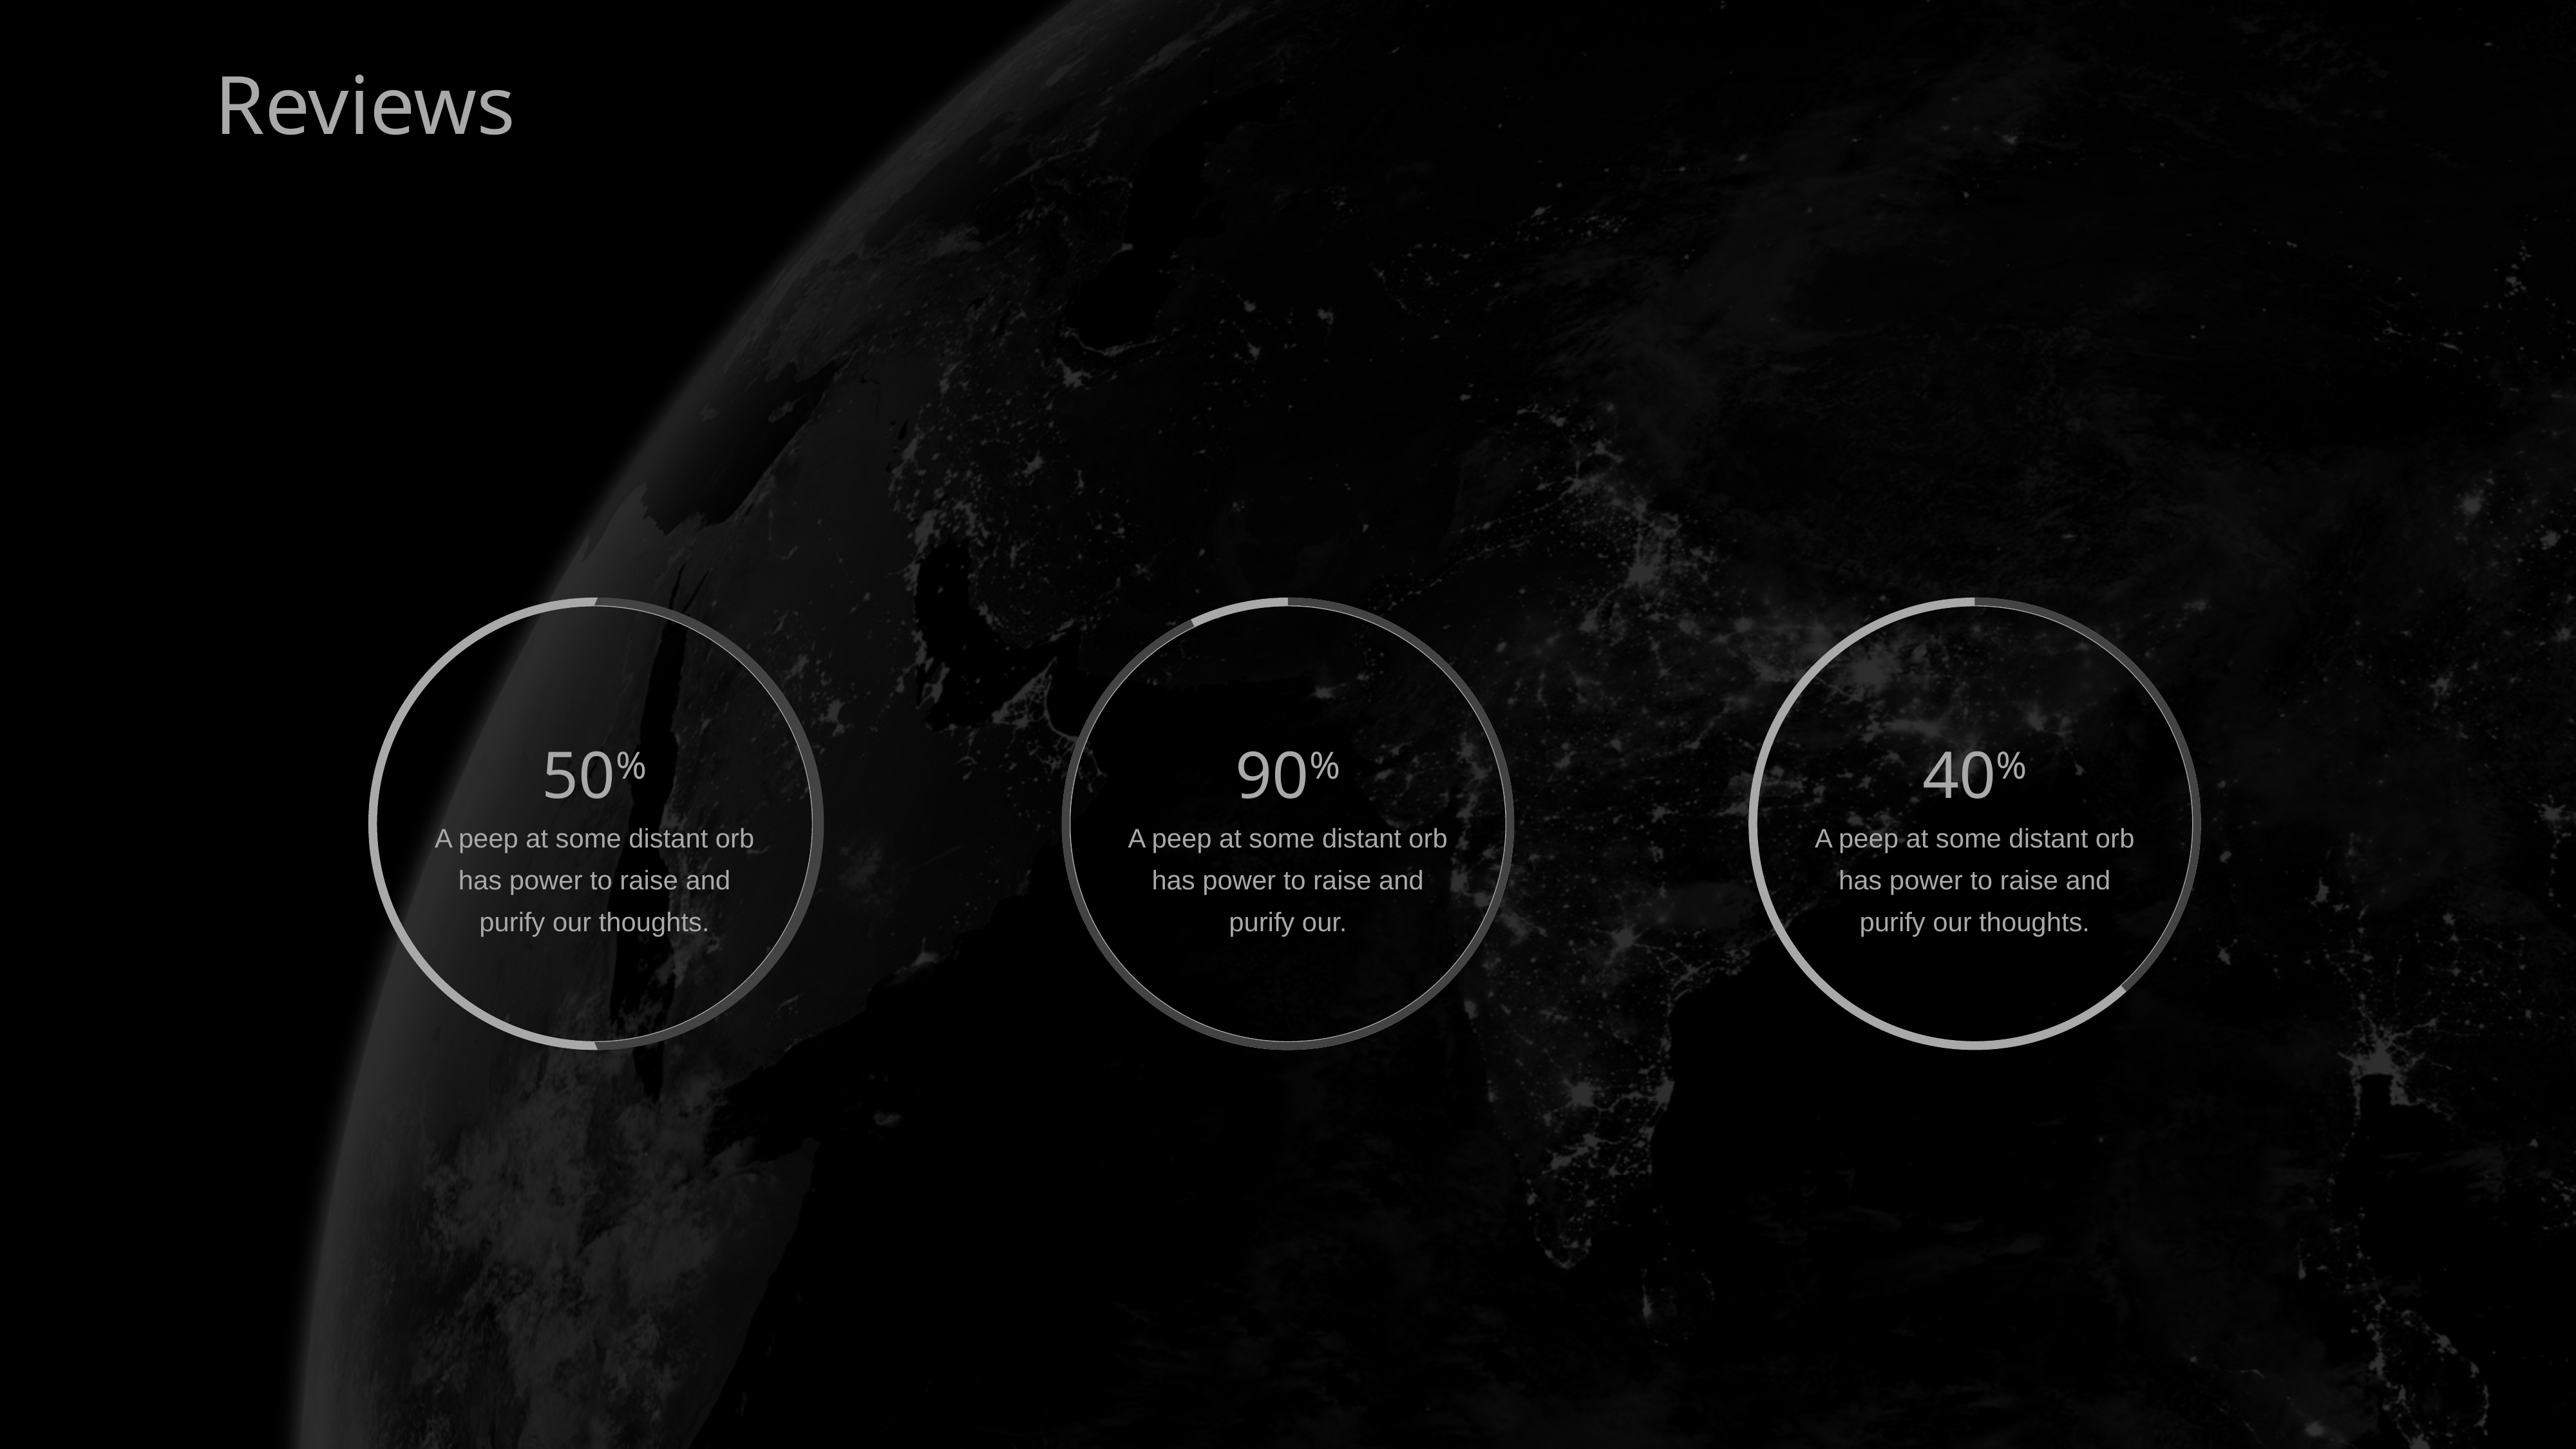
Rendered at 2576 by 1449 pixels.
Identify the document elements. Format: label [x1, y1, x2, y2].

text_box [368, 597, 821, 1050]
picture [0, 0, 2576, 1449]
text_box [1061, 597, 1515, 1050]
text_box [1748, 597, 2201, 1050]
